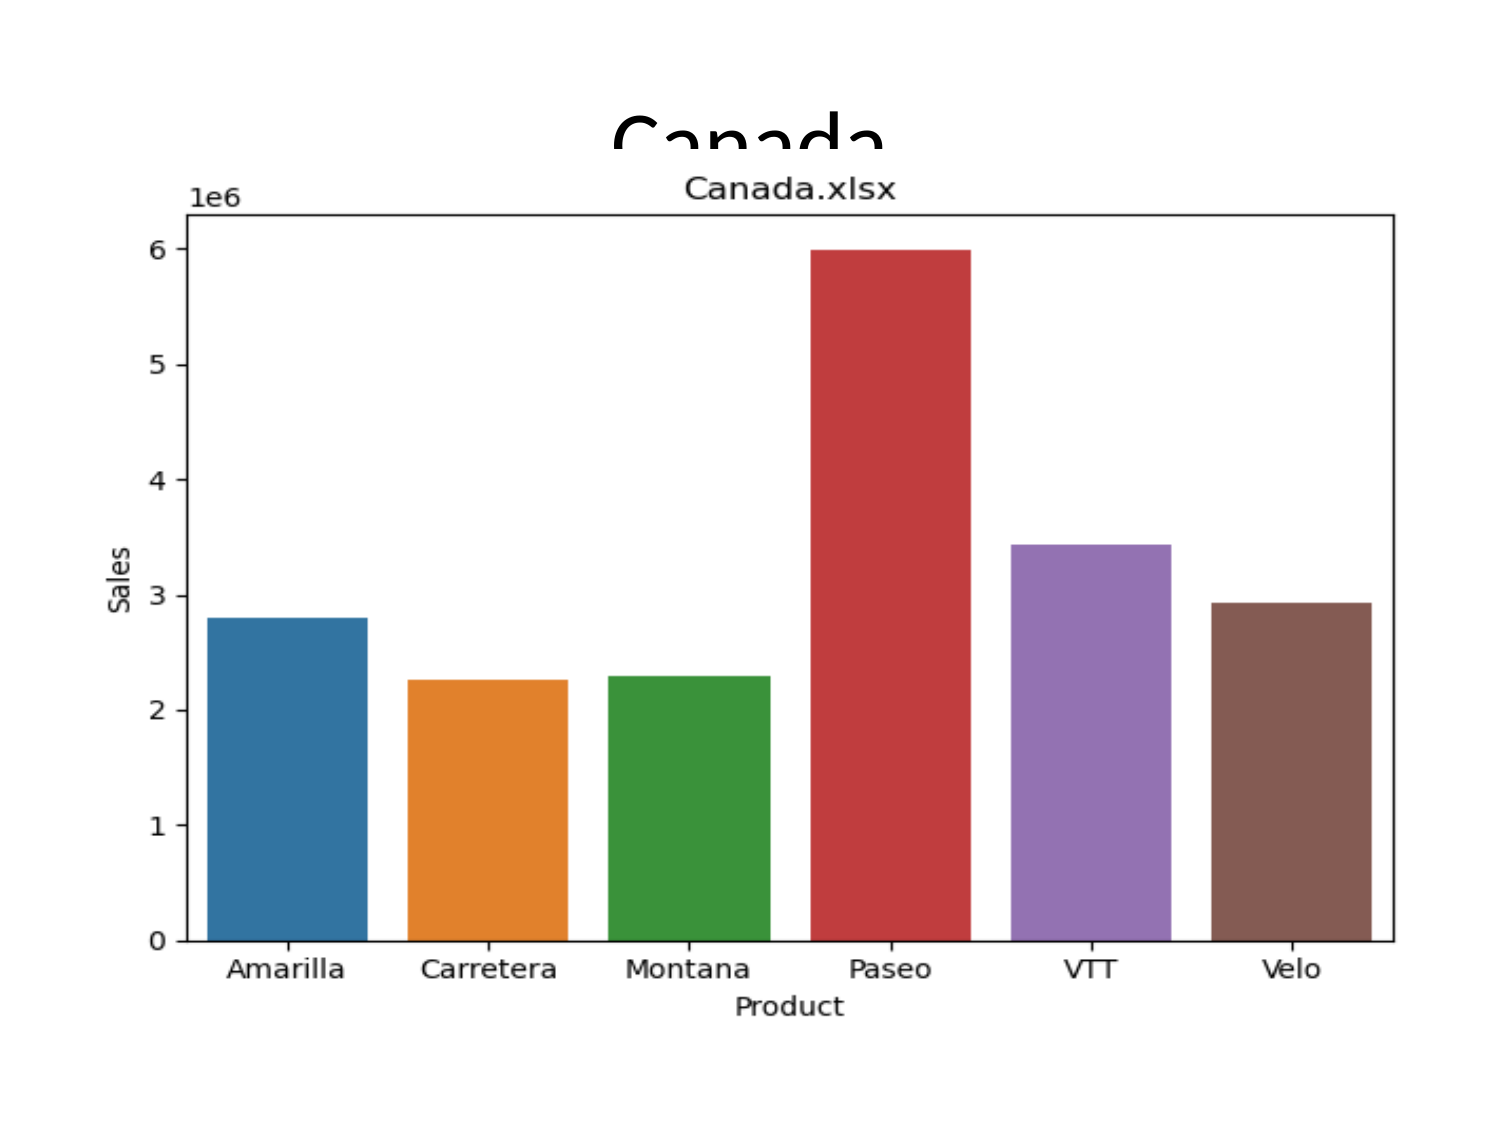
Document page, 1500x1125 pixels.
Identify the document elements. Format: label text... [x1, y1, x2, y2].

picture [74, 149, 1426, 1051]
title Canada [75, 45, 1425, 149]
